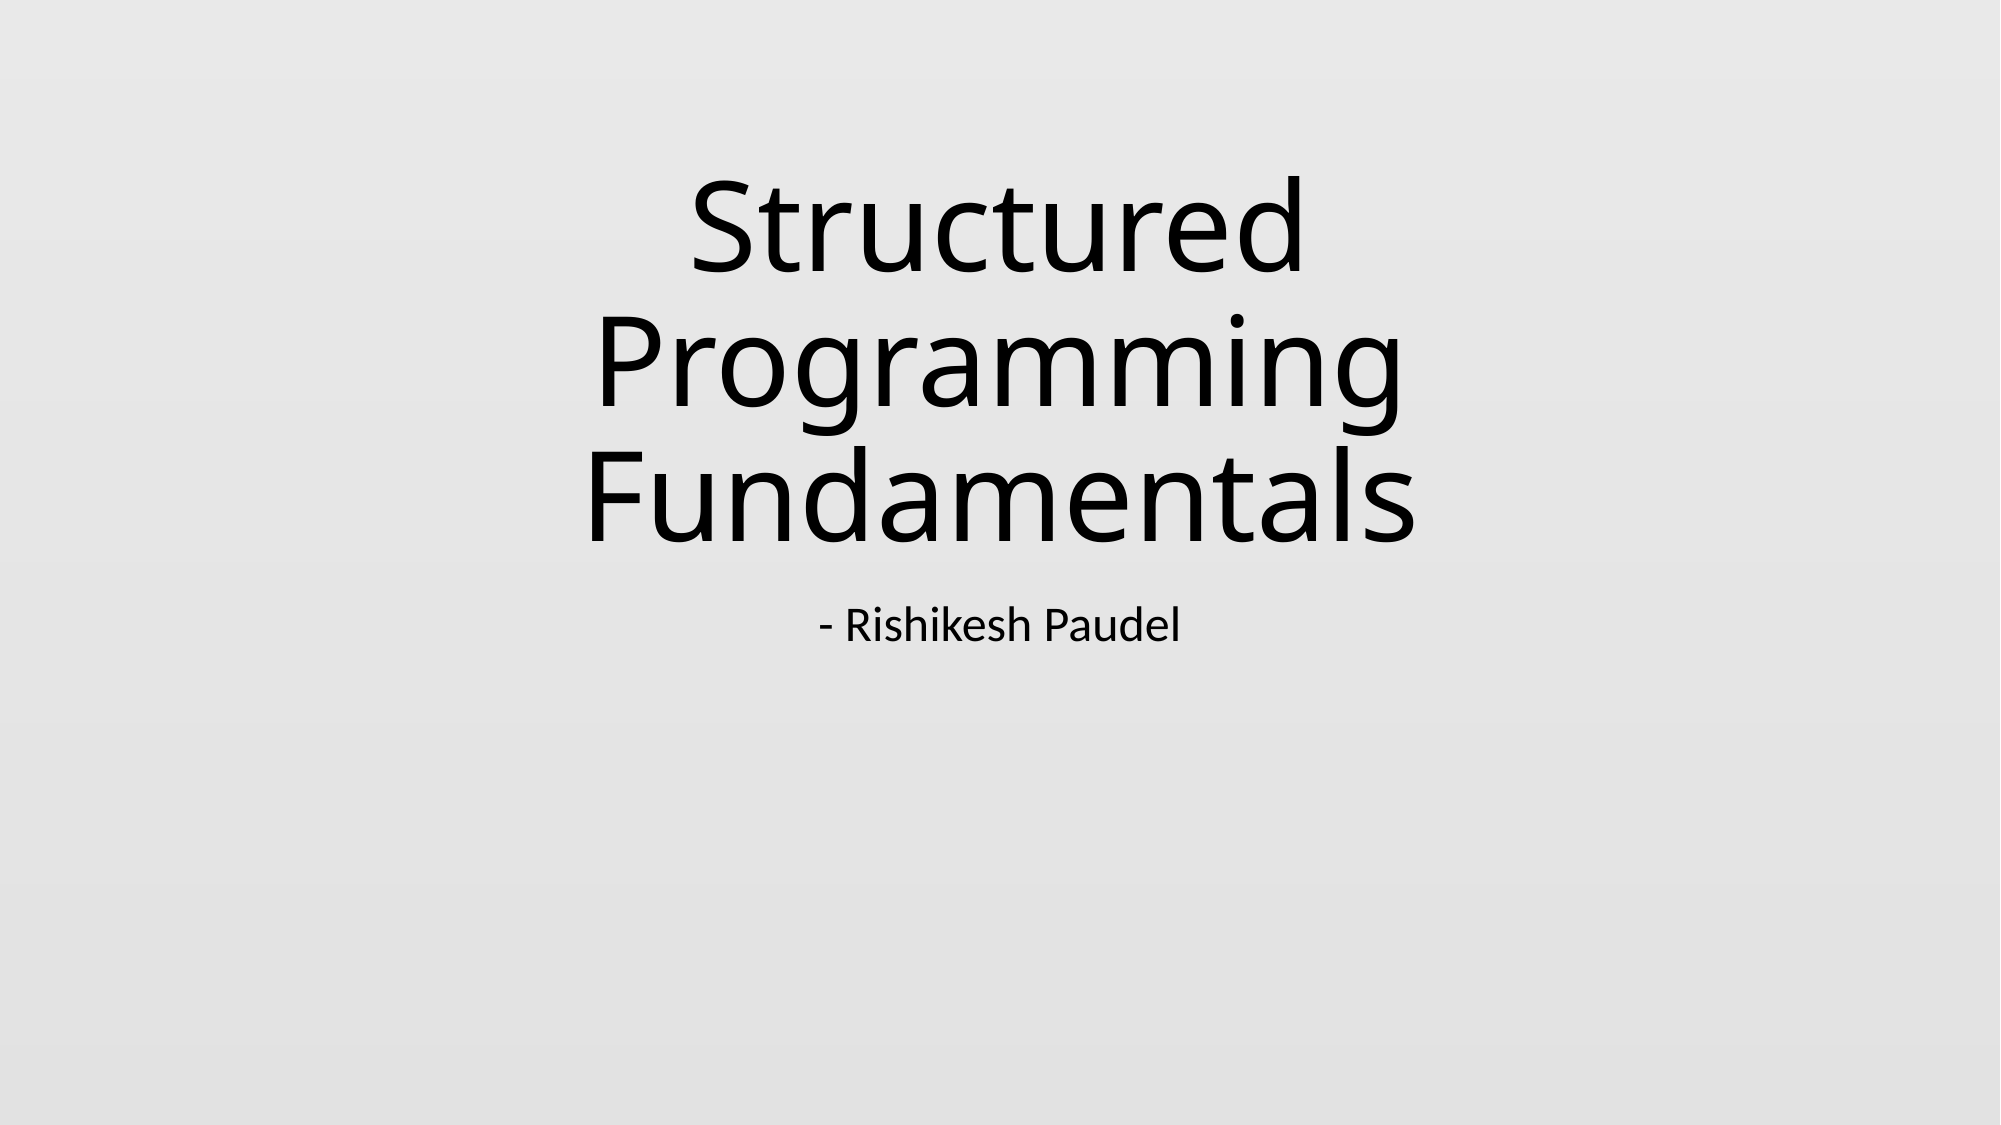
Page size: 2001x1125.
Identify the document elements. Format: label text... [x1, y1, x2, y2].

title Structured Programming Fundamentals [249, 184, 1750, 576]
subtitle - Rishikesh Paudel [249, 590, 1750, 863]
